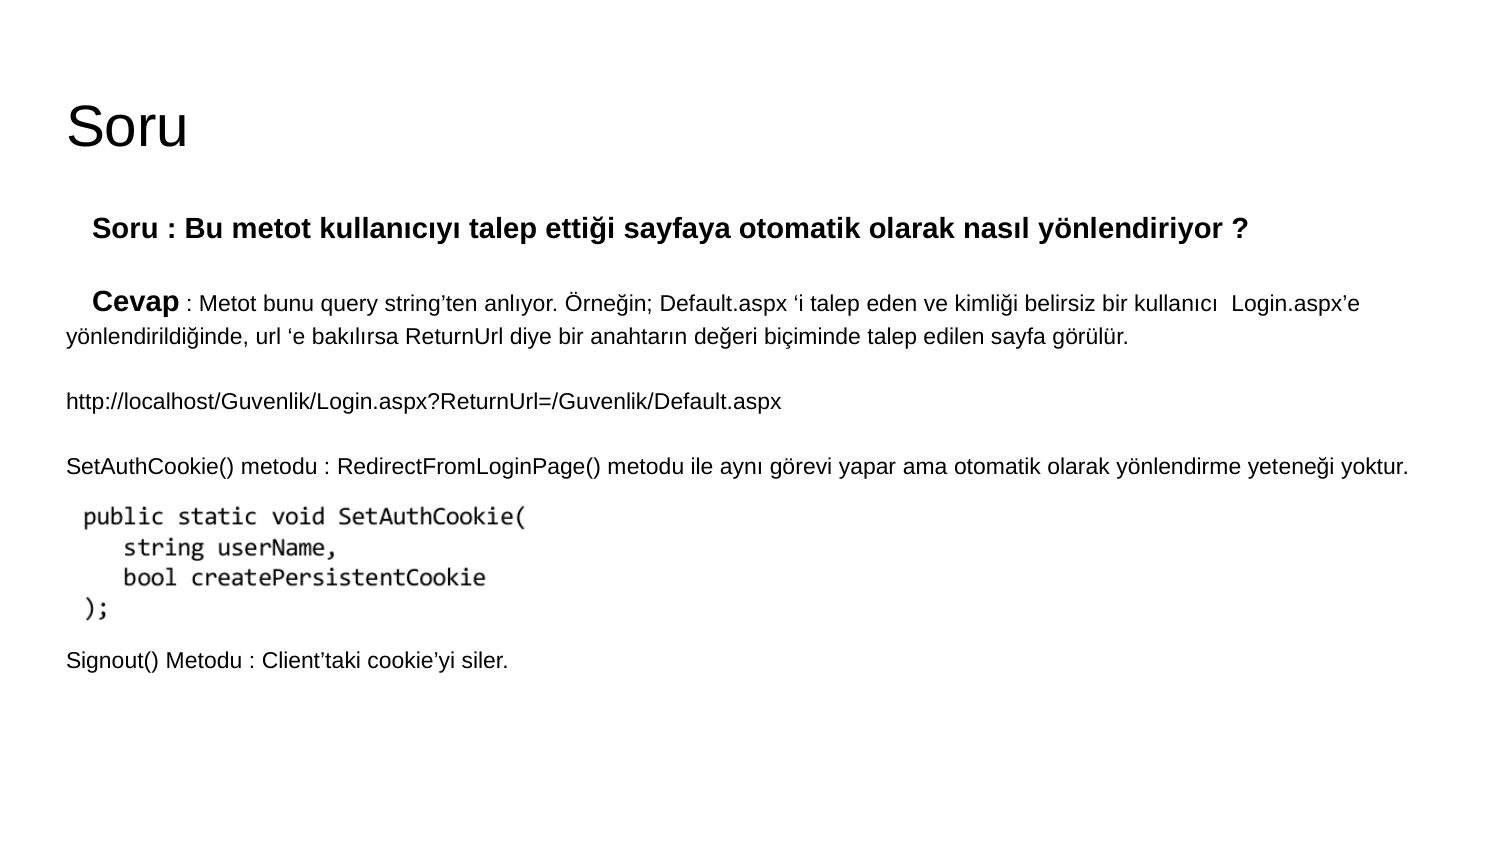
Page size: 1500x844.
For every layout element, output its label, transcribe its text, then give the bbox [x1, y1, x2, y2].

list Soru : Bu metot kullanıcıyı talep ettiği sayfaya otomatik olarak nasıl yönlendiriyor ? Cevap : Metot bunu query string’ten anlıyor. Örneğin; Default.aspx ‘i talep eden ve kimliği belirsiz bir kullanıcı Login.aspx’e yönlendirildiğinde, url ‘e bakılırsa ReturnUrl diye bir anahtarın değeri biçiminde talep edilen sayfa görülür. http://localhost/Guvenlik/Login.aspx?ReturnUrl=/Guvenlik/Default.aspx SetAuthCookie() metodu : RedirectFromLoginPage() metodu ile aynı görevi yapar ama otomatik olarak yönlendirme yeteneği yoktur. Signout() Metodu : Client’taki cookie’yi siler. [51, 189, 1449, 750]
title Soru [51, 72, 1449, 167]
picture [73, 499, 539, 631]
